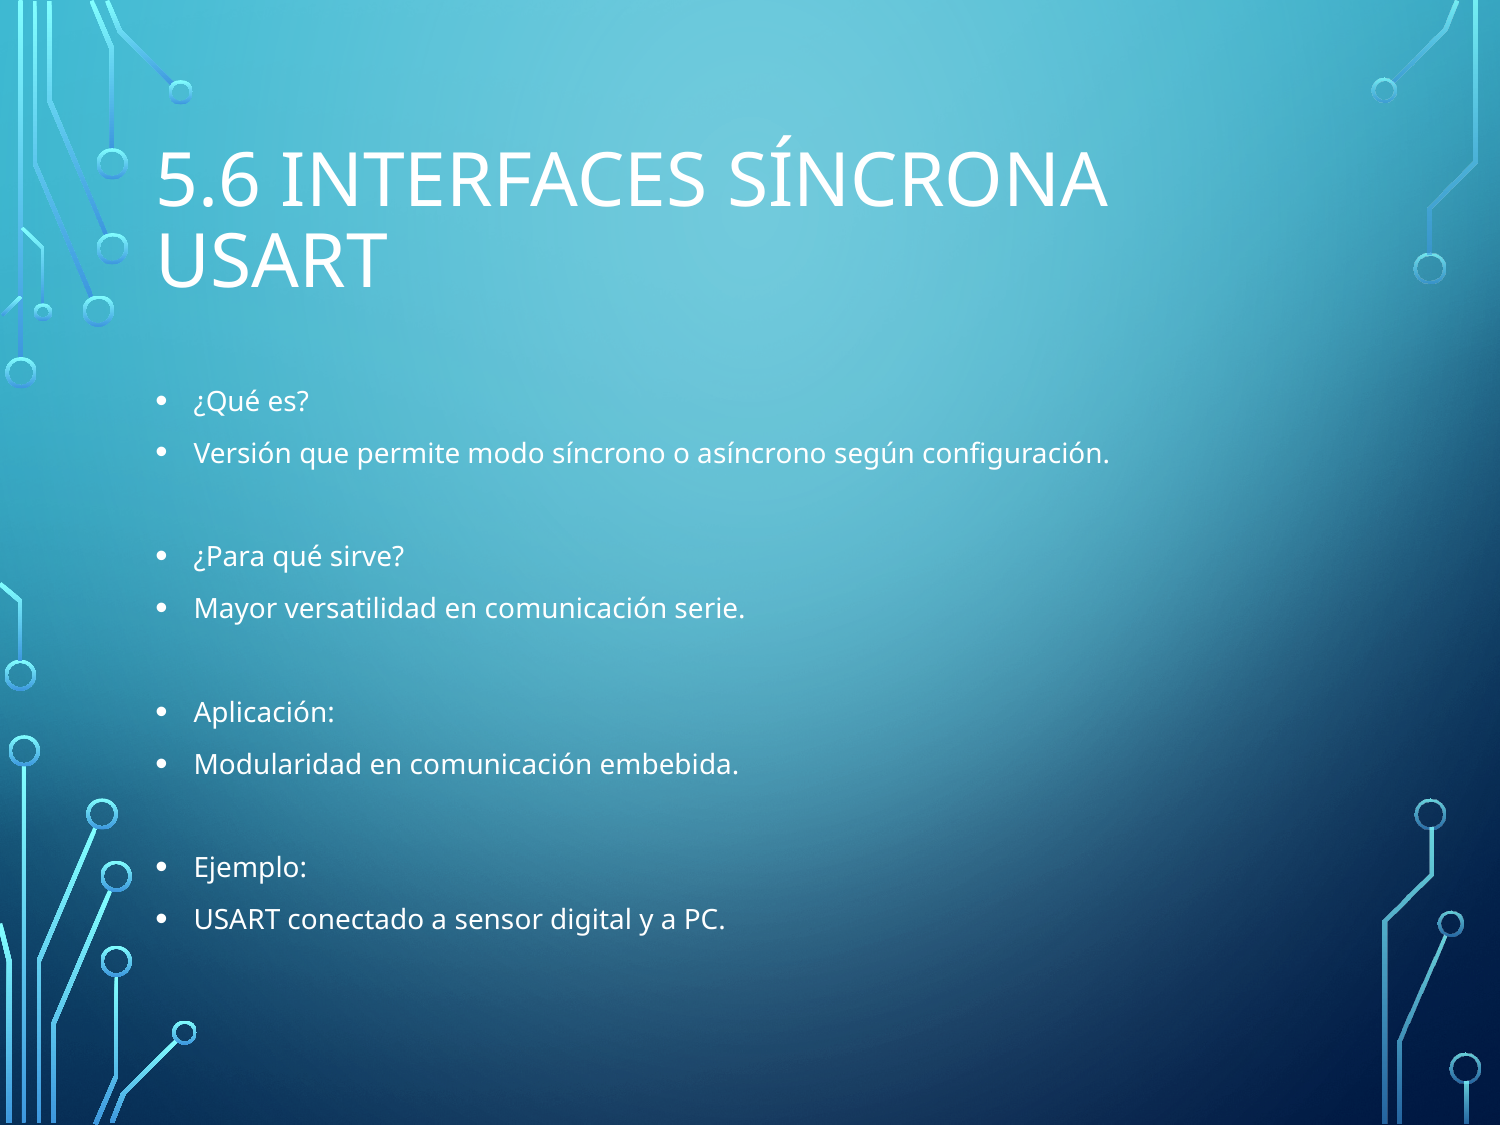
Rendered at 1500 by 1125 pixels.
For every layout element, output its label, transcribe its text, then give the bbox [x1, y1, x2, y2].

list ¿Qué es? Versión que permite modo síncrono o asíncrono según configuración. ¿Para qué sirve? Mayor versatilidad en comunicación serie. Aplicación: Modularidad en comunicación embebida. Ejemplo: USART conectado a sensor digital y a PC. [140, 369, 1360, 950]
title 5.6 Interfaces síncrona USART [140, 101, 1360, 344]
